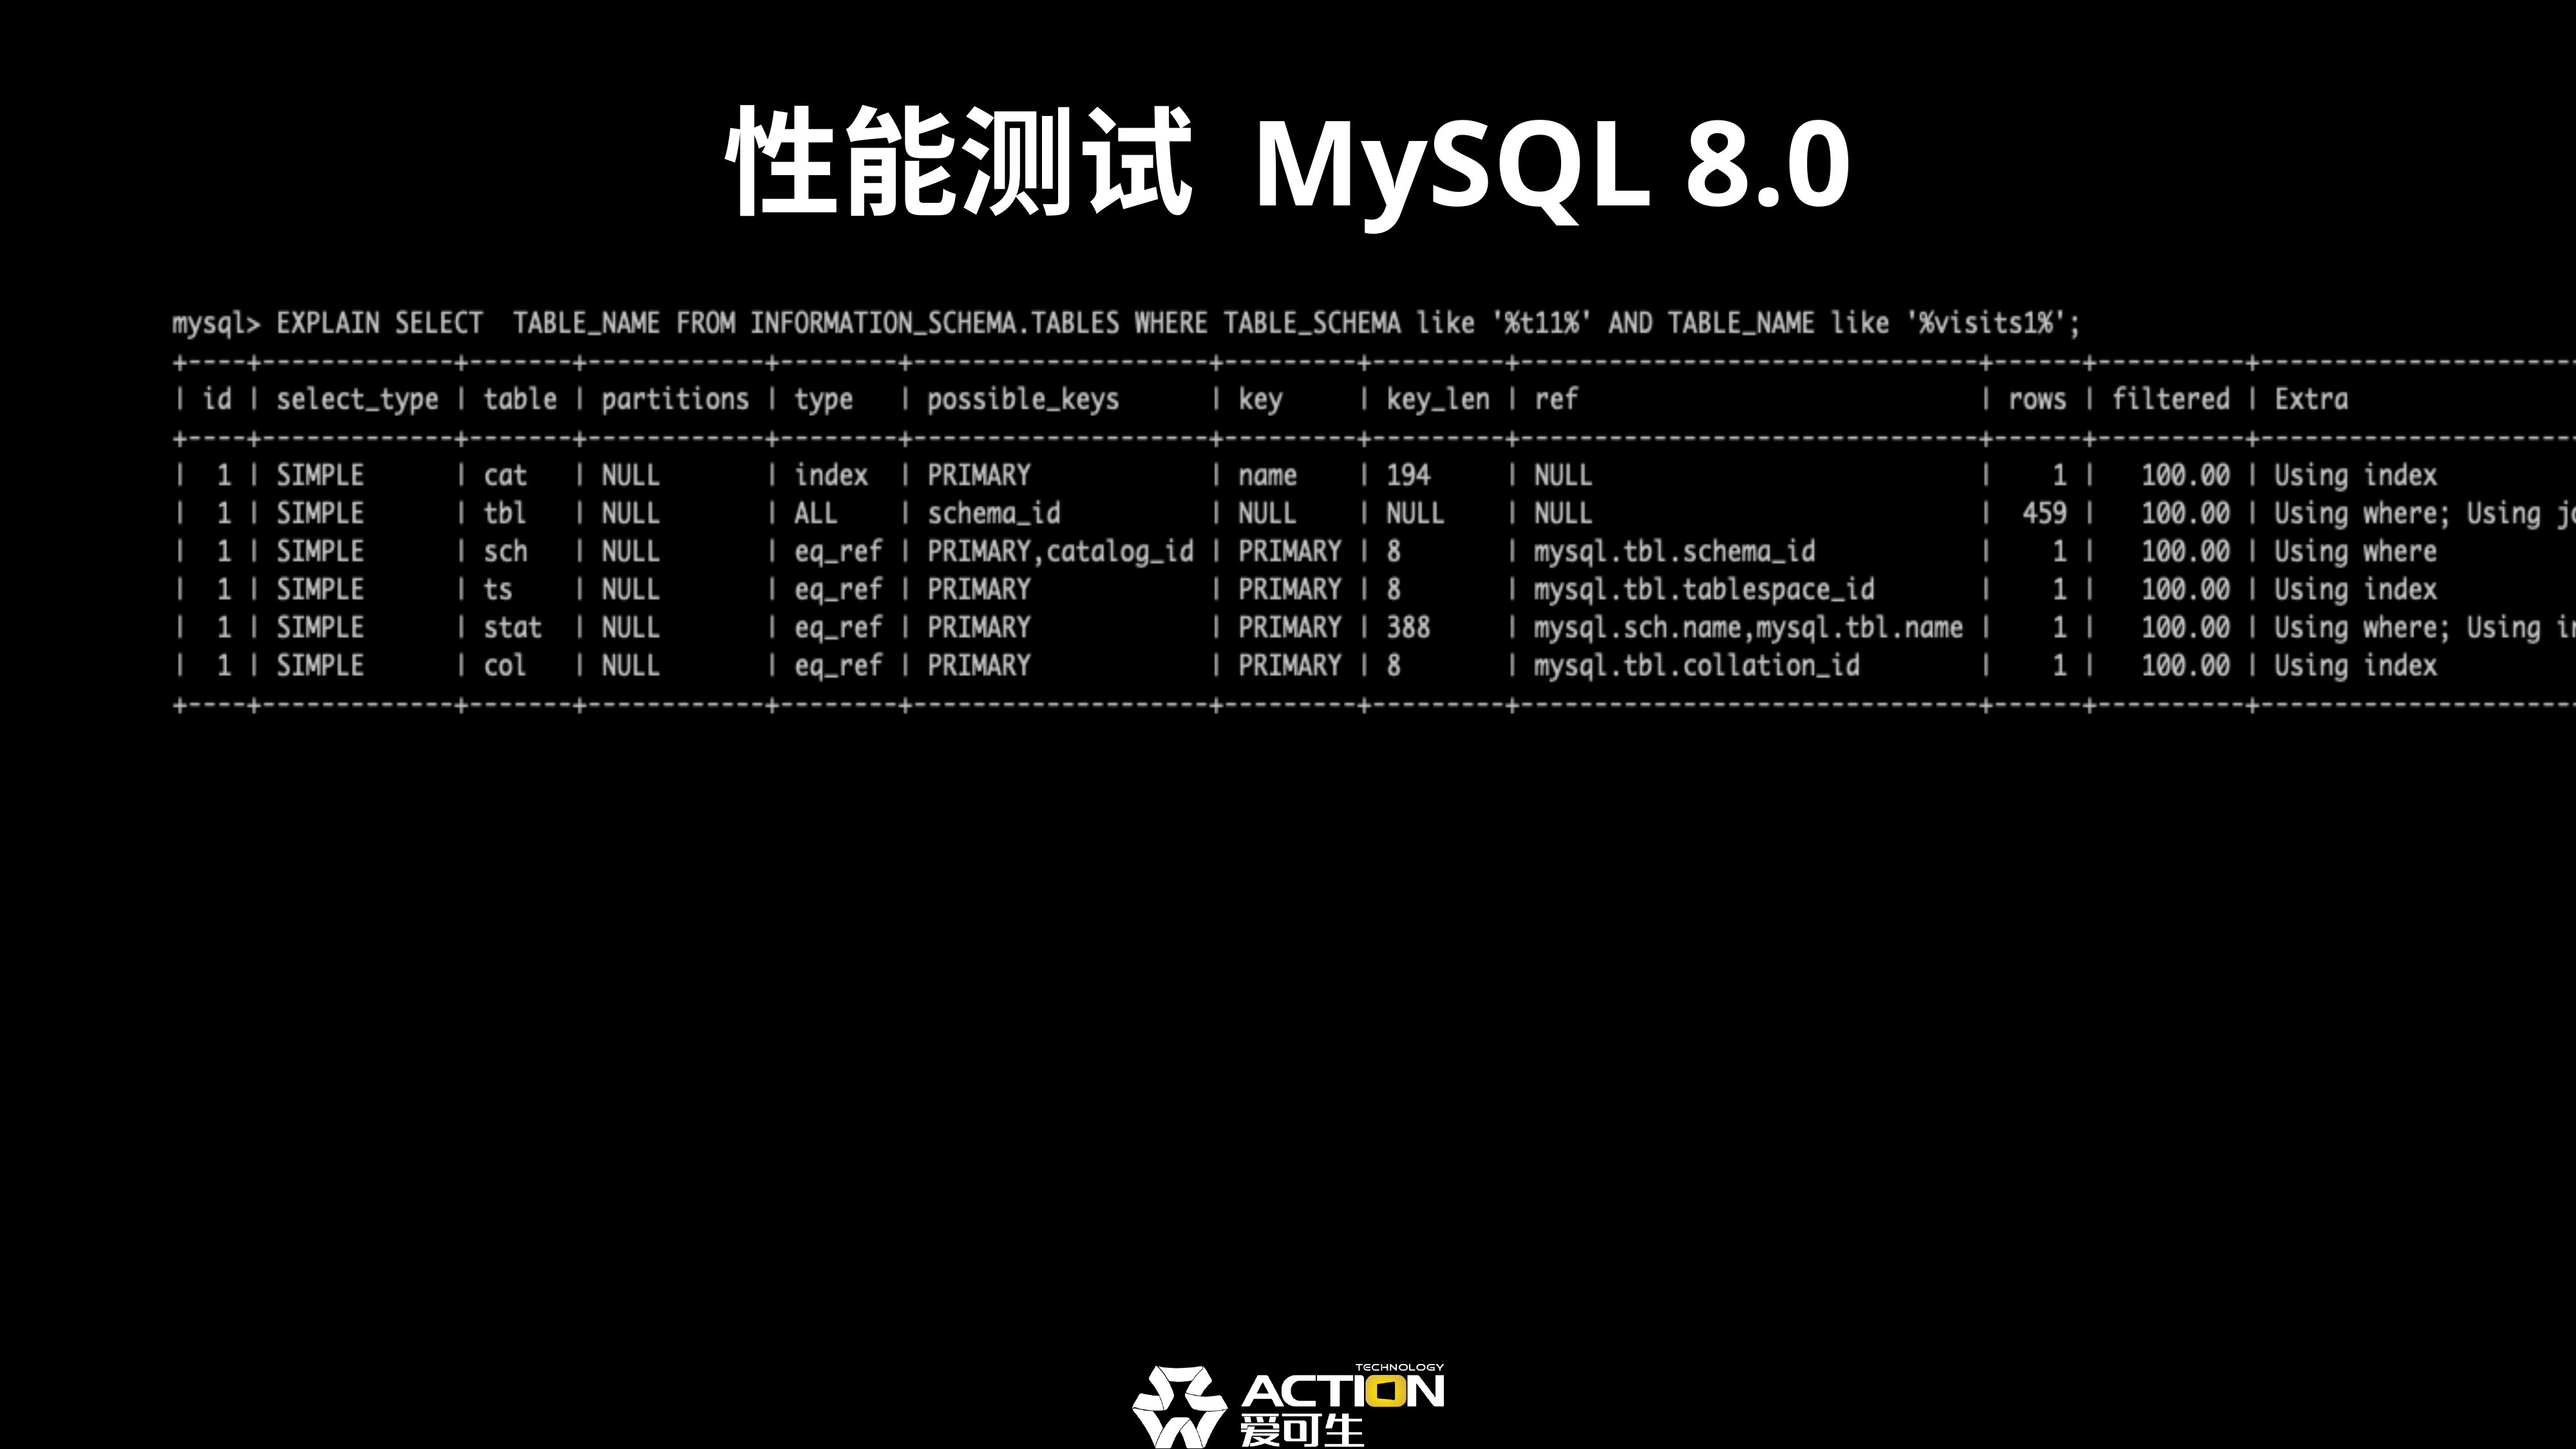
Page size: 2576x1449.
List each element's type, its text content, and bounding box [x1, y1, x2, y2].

title 性能测试 MySQL 8.0 [178, 37, 2398, 279]
picture [164, 295, 2576, 721]
picture [1132, 1364, 1444, 1448]
